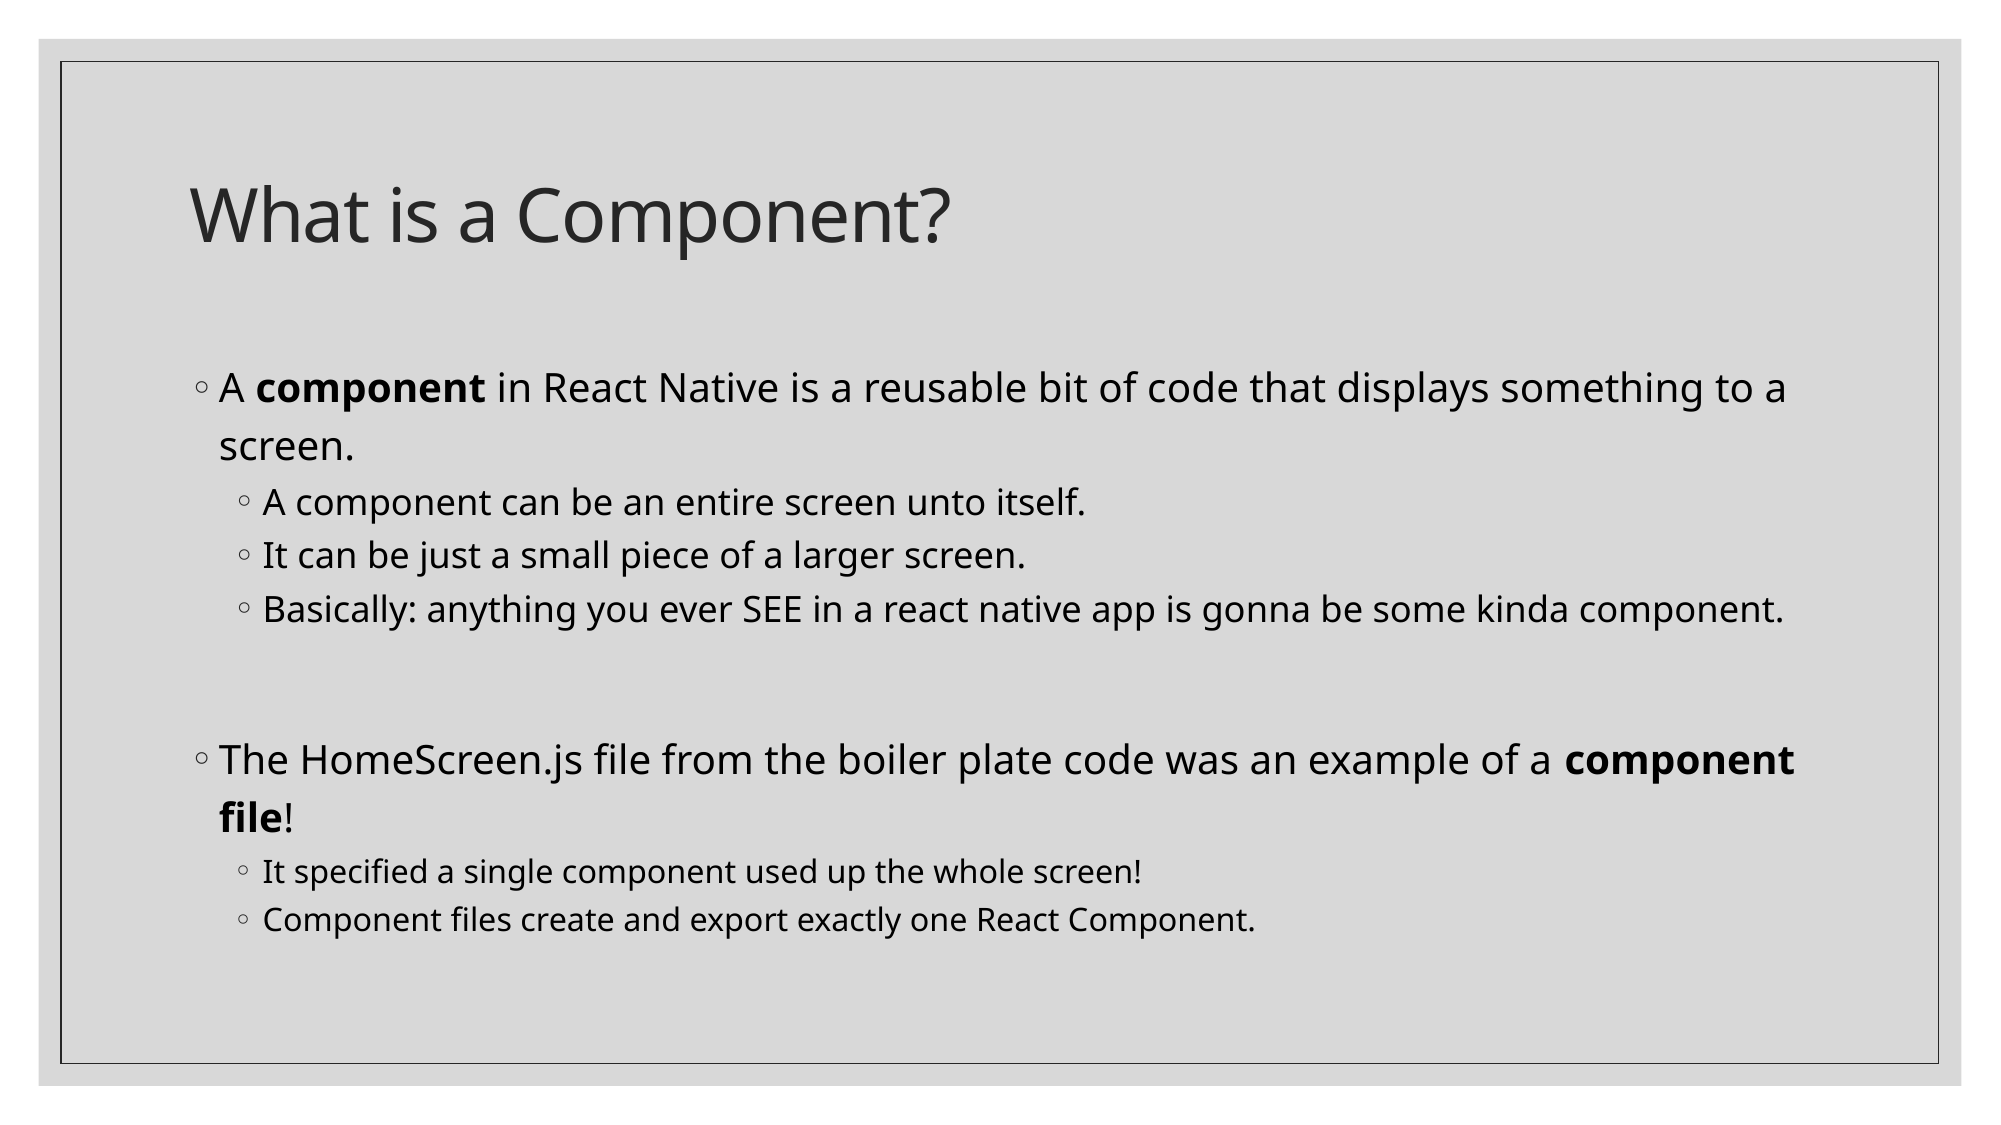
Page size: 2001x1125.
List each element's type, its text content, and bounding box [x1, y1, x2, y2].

list A component in React Native is a reusable bit of code that displays something to a screen. A component can be an entire screen unto itself. It can be just a small piece of a larger screen. Basically: anything you ever SEE in a react native app is gonna be some kinda component. The HomeScreen.js file from the boiler plate code was an example of a component file! It specified a single component used up the whole screen! Component files create and export exactly one React Component. [174, 345, 1825, 977]
title What is a Component? [174, 105, 1825, 331]
